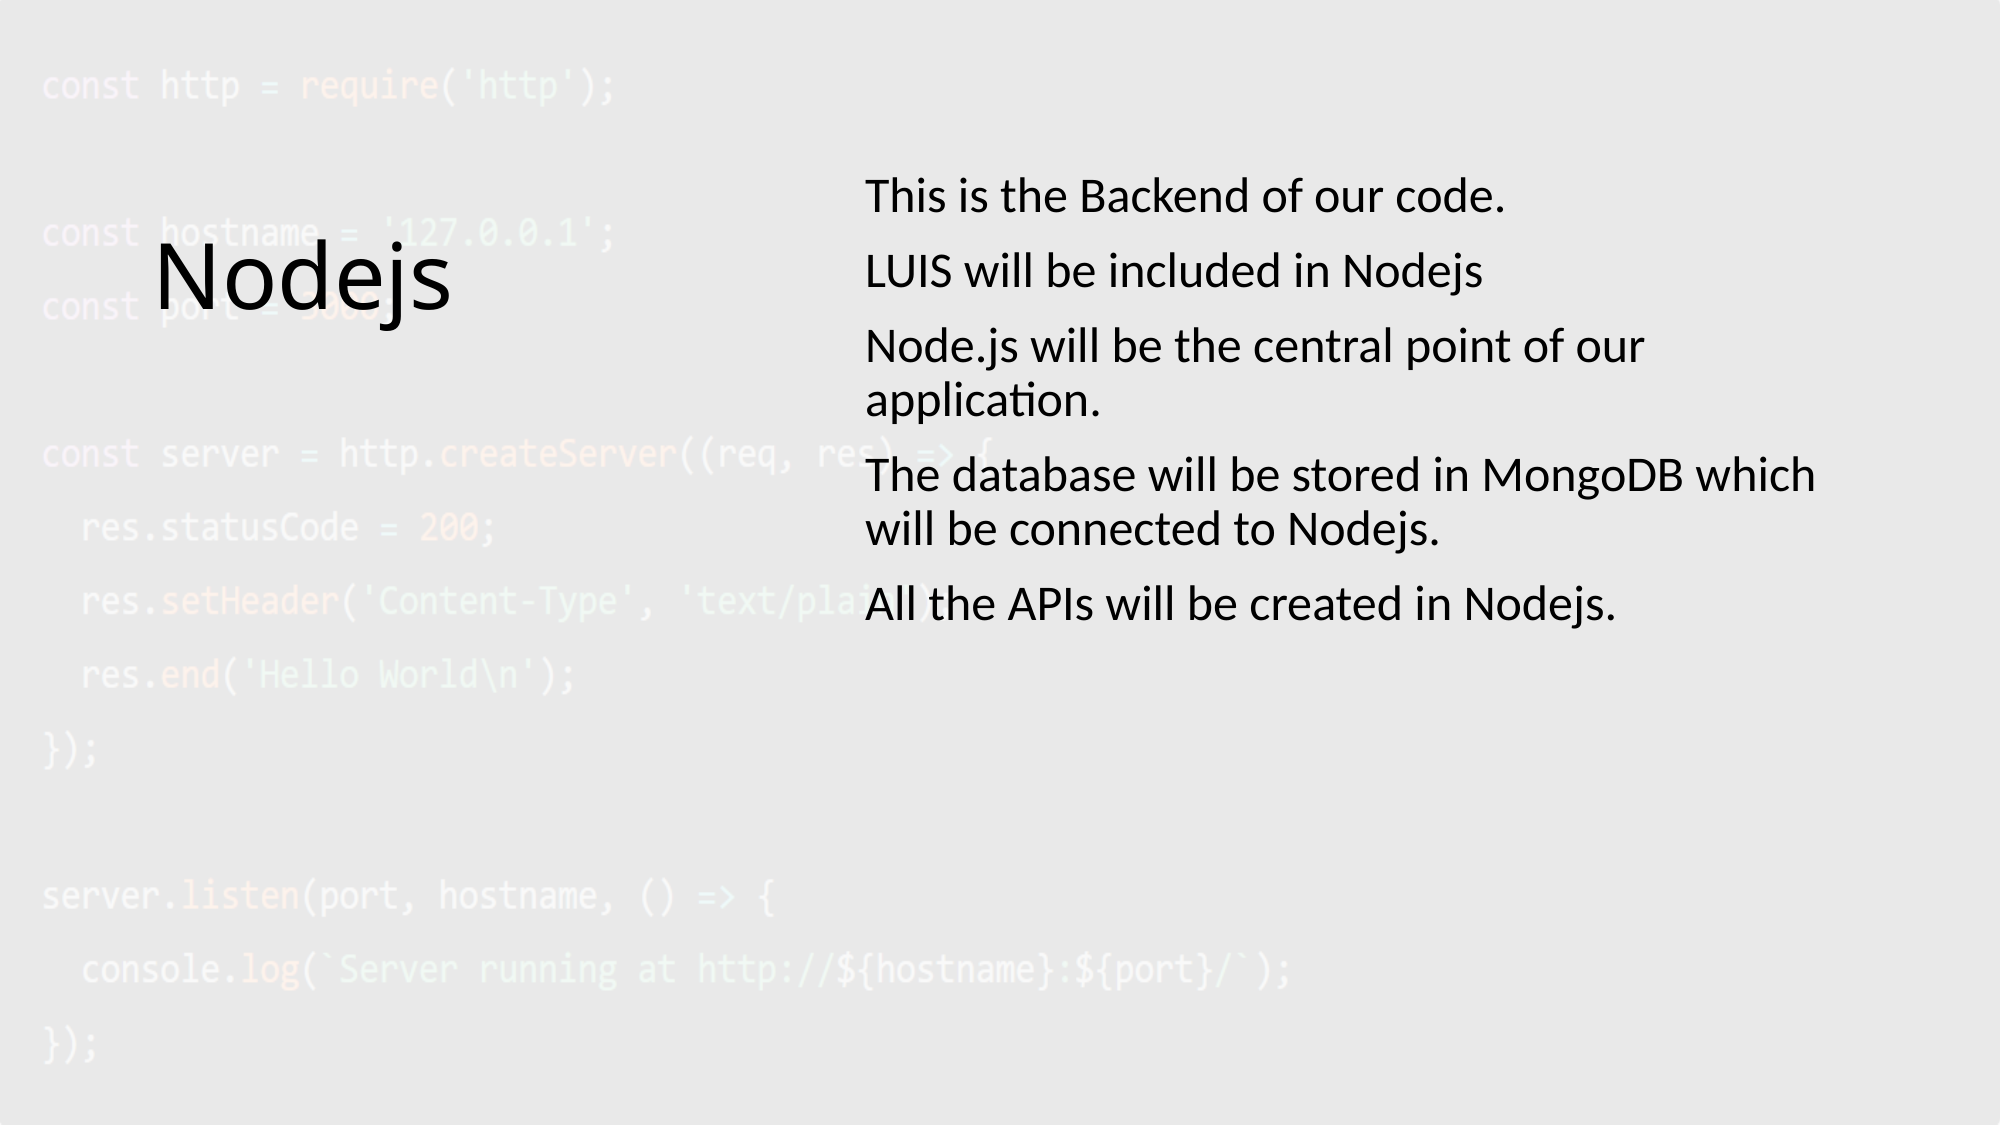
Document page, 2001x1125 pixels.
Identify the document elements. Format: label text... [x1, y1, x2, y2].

title Nodejs [137, 75, 783, 338]
list This is the Backend of our code. LUIS will be included in Nodejs Node.js will be the central point of our application. The database will be stored in MongoDB which will be connected to Nodejs. All the APIs will be created in Nodejs. [850, 161, 1863, 962]
